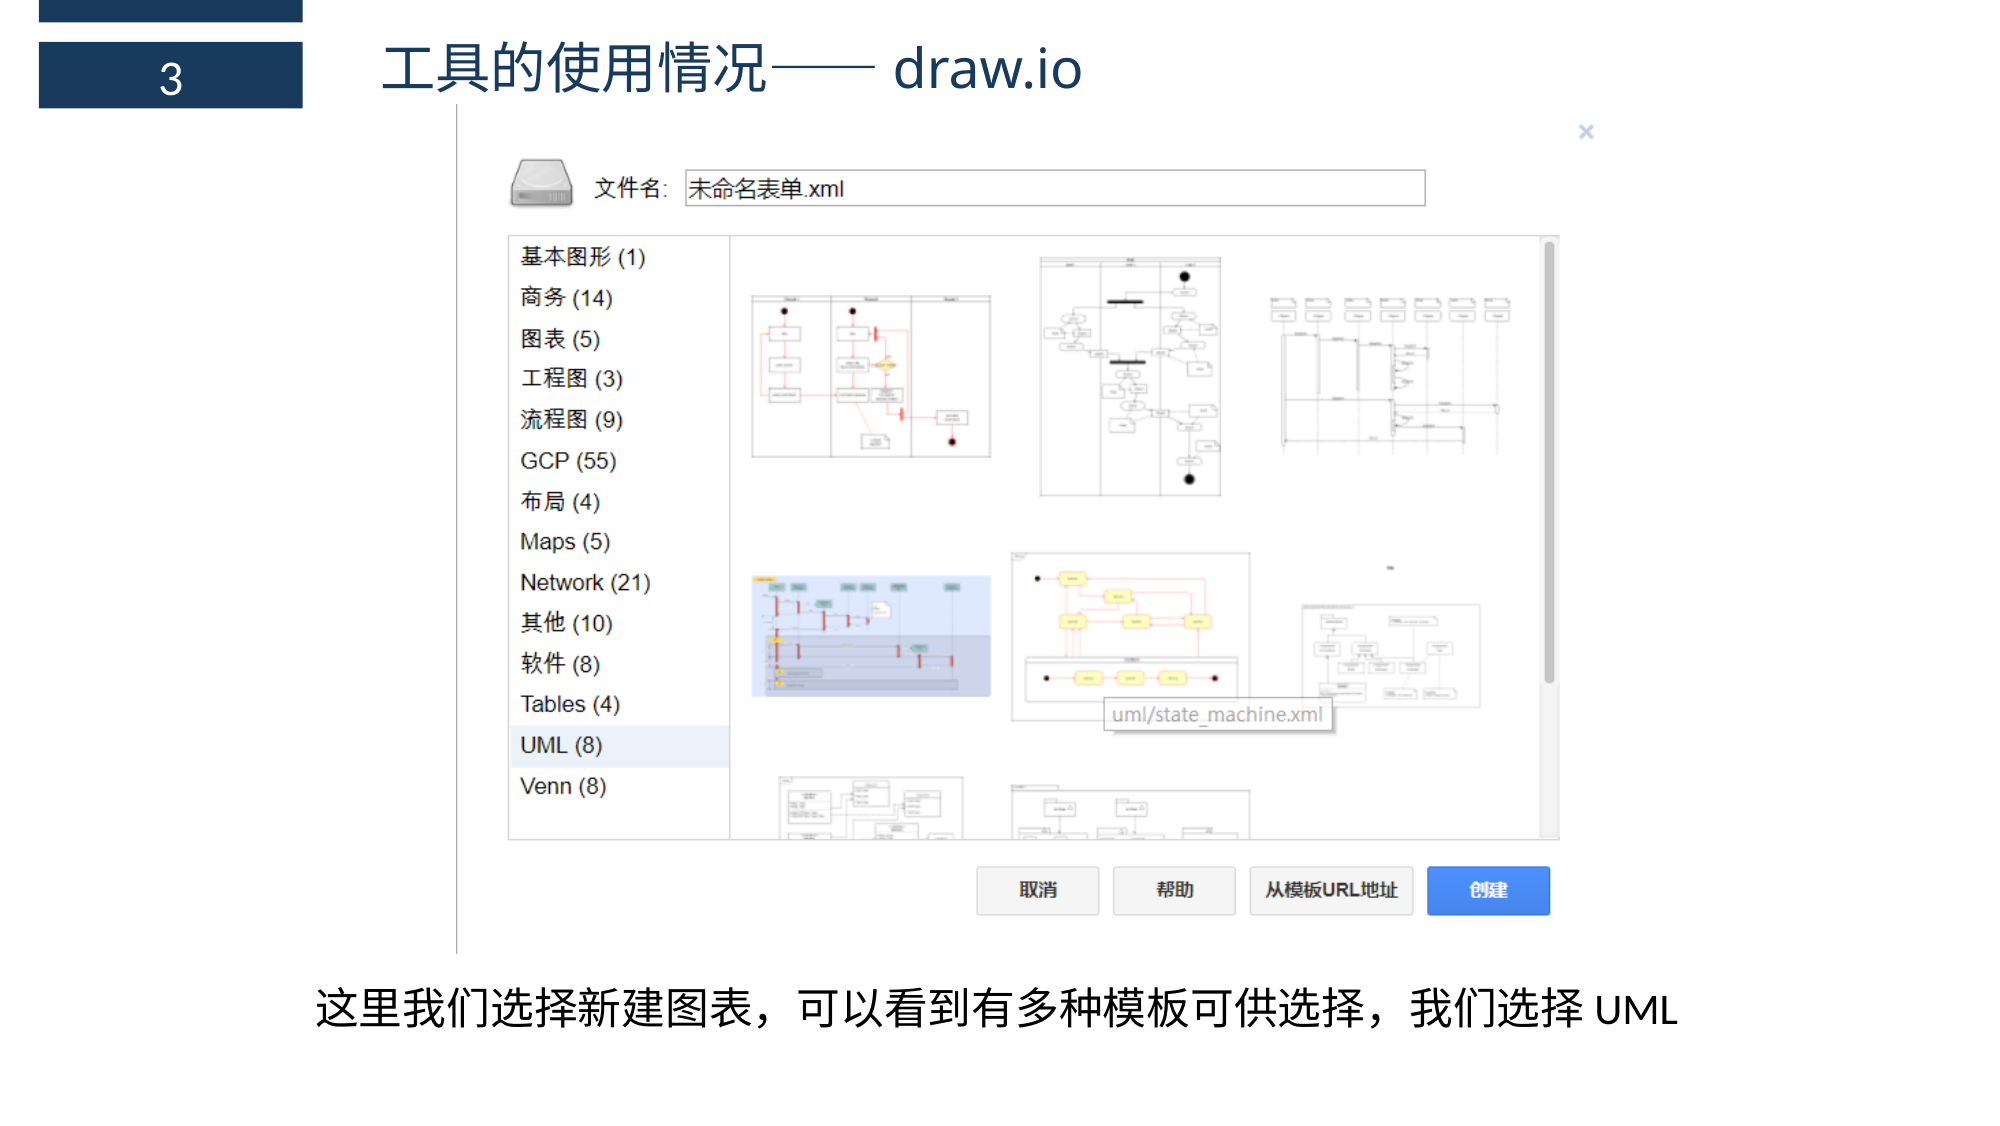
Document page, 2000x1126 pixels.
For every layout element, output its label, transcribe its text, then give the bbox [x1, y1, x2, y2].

picture [456, 104, 1616, 955]
text_box 这里我们选择新建图表，可以看到有多种模板可供选择，我们选择UML [300, 973, 1966, 1041]
text_box 工具的使用情况——draw.io [365, 26, 1359, 108]
text_box 3 [37, 40, 305, 111]
text_box [366, 22, 1360, 102]
text_box [37, 0, 305, 24]
